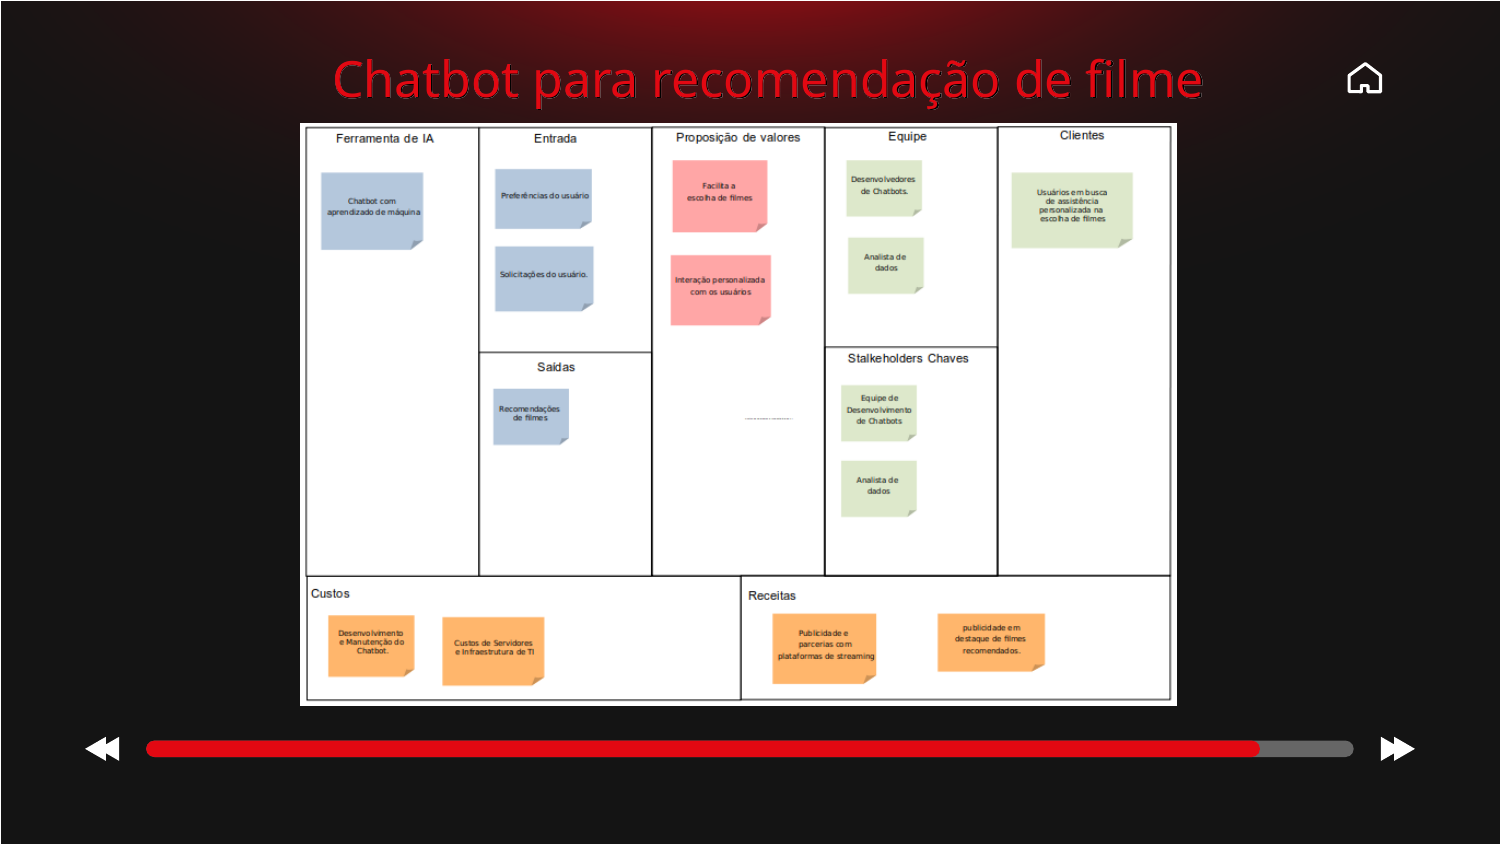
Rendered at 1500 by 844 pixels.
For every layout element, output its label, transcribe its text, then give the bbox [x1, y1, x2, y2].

picture [2, 2, 1500, 844]
text_box Chatbot para recomendação de filme [317, 32, 1236, 123]
text_box [1349, 63, 1381, 92]
text_box [1394, 736, 1415, 761]
text_box [106, 736, 120, 761]
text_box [145, 740, 1354, 758]
text_box [1380, 736, 1394, 761]
text_box [85, 736, 106, 761]
